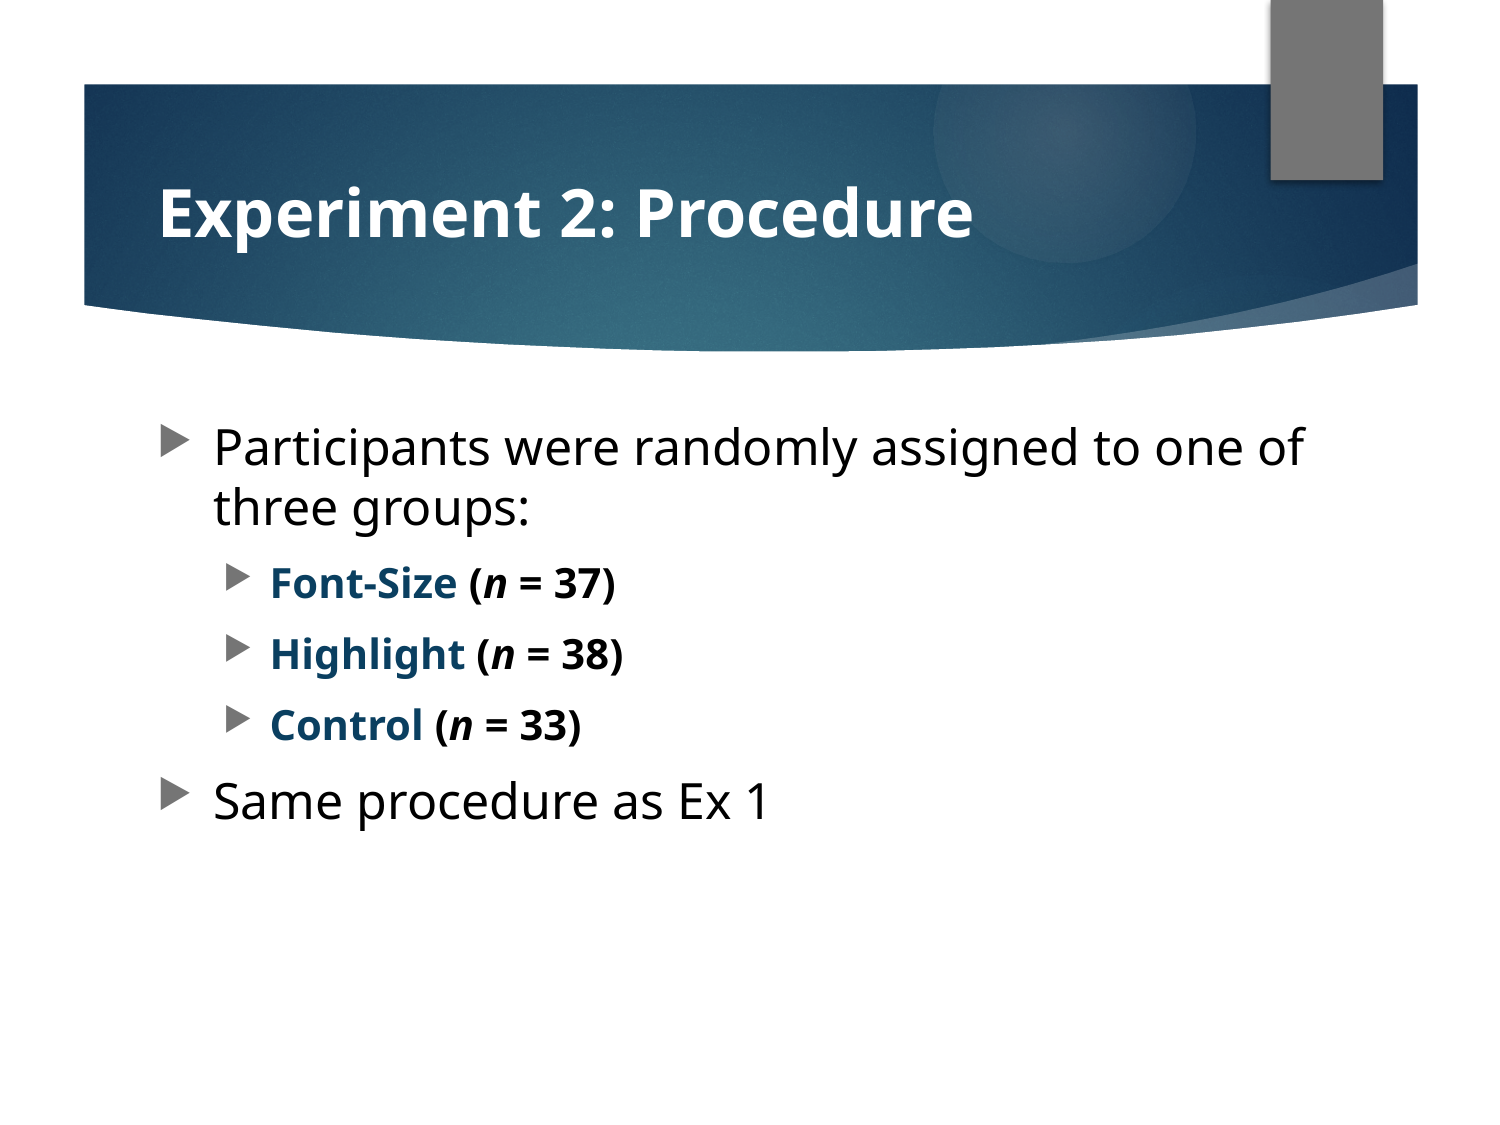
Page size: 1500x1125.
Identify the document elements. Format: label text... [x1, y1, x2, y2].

title Experiment 2: Procedure [142, 152, 1183, 269]
list Participants were randomly assigned to one of three groups: Font-Size (n = 37) Highlight (n = 38) Control (n = 33) Same procedure as Ex 1 [142, 408, 1332, 988]
